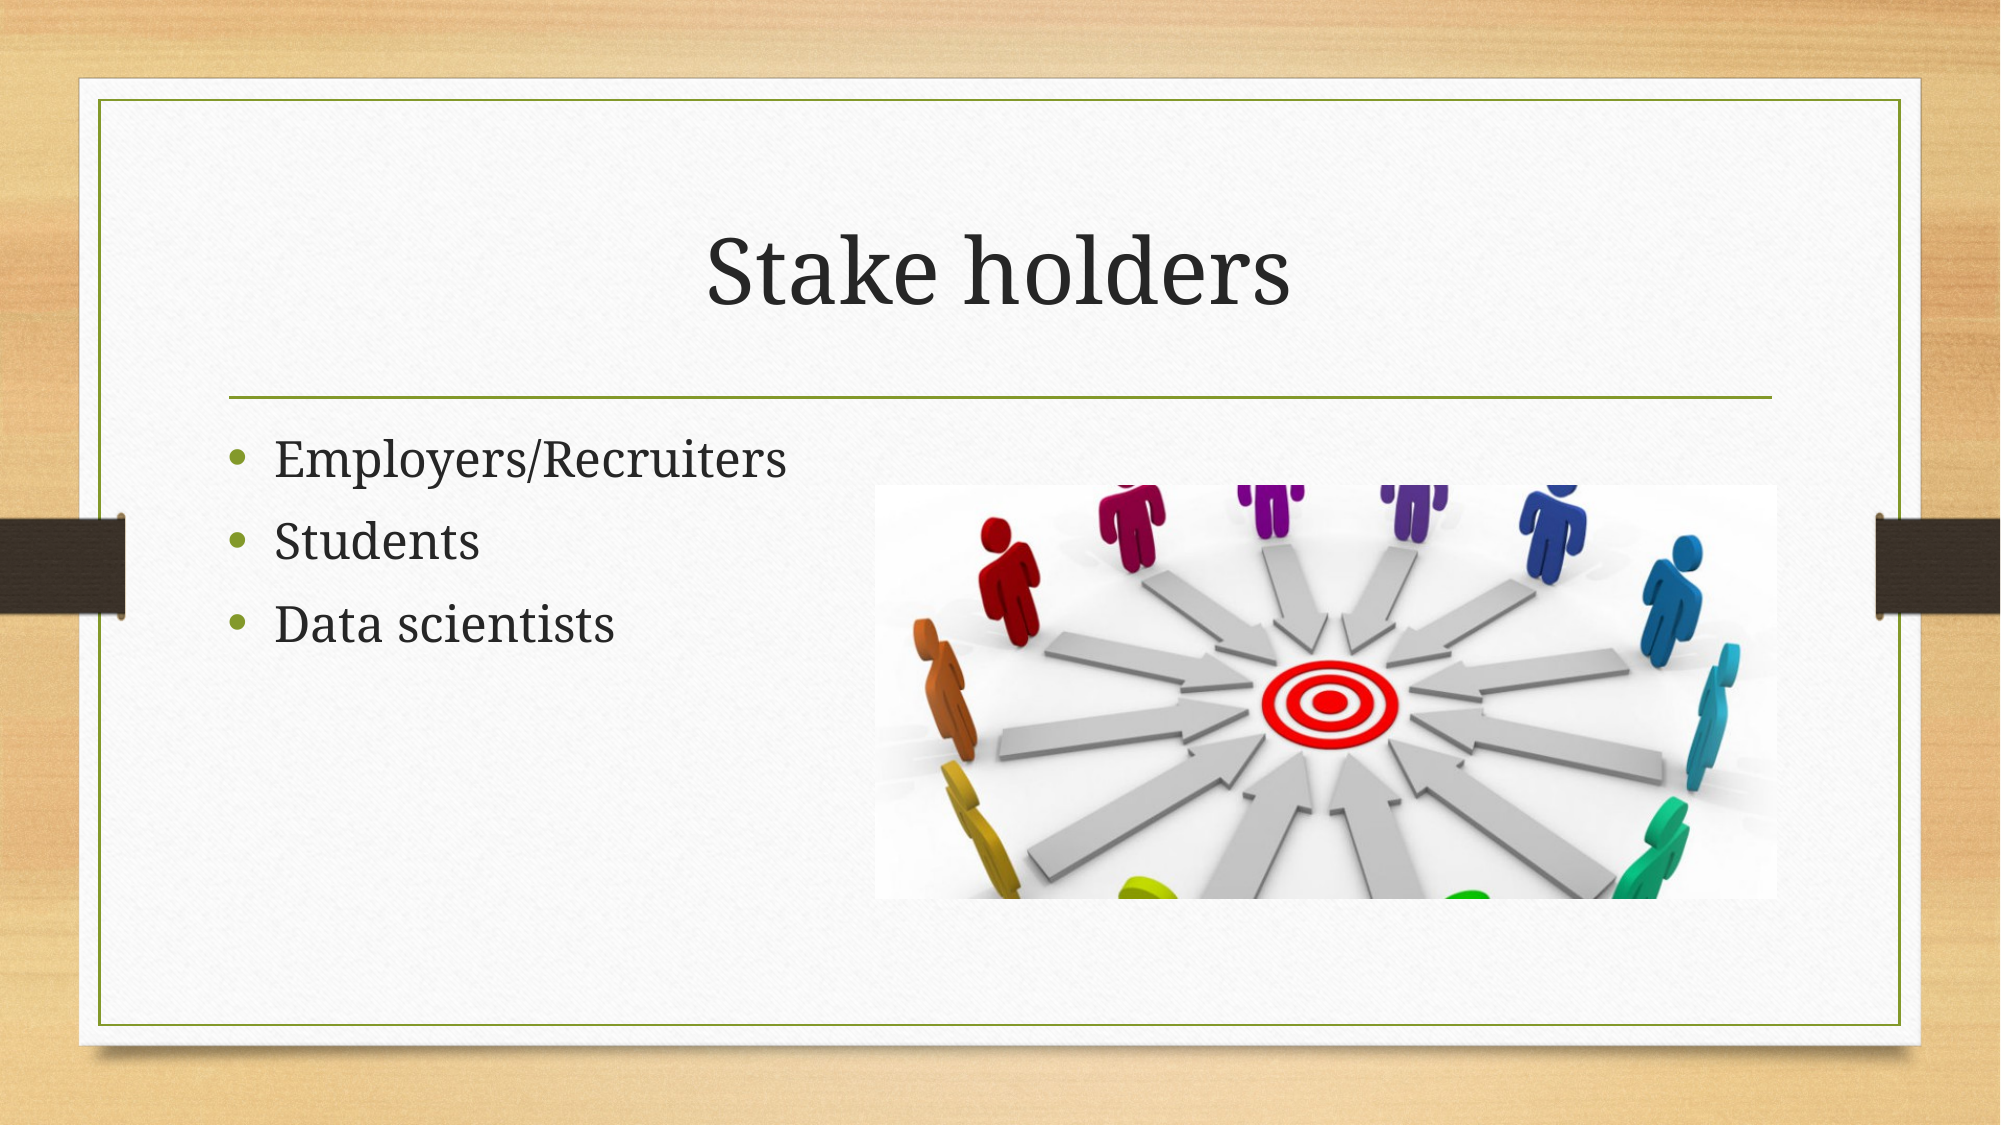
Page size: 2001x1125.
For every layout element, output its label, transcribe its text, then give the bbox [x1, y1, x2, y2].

picture [0, 0, 2001, 1125]
list Employers/Recruiters Students Data scientists [212, 419, 1788, 964]
title Stake holders [212, 161, 1788, 375]
